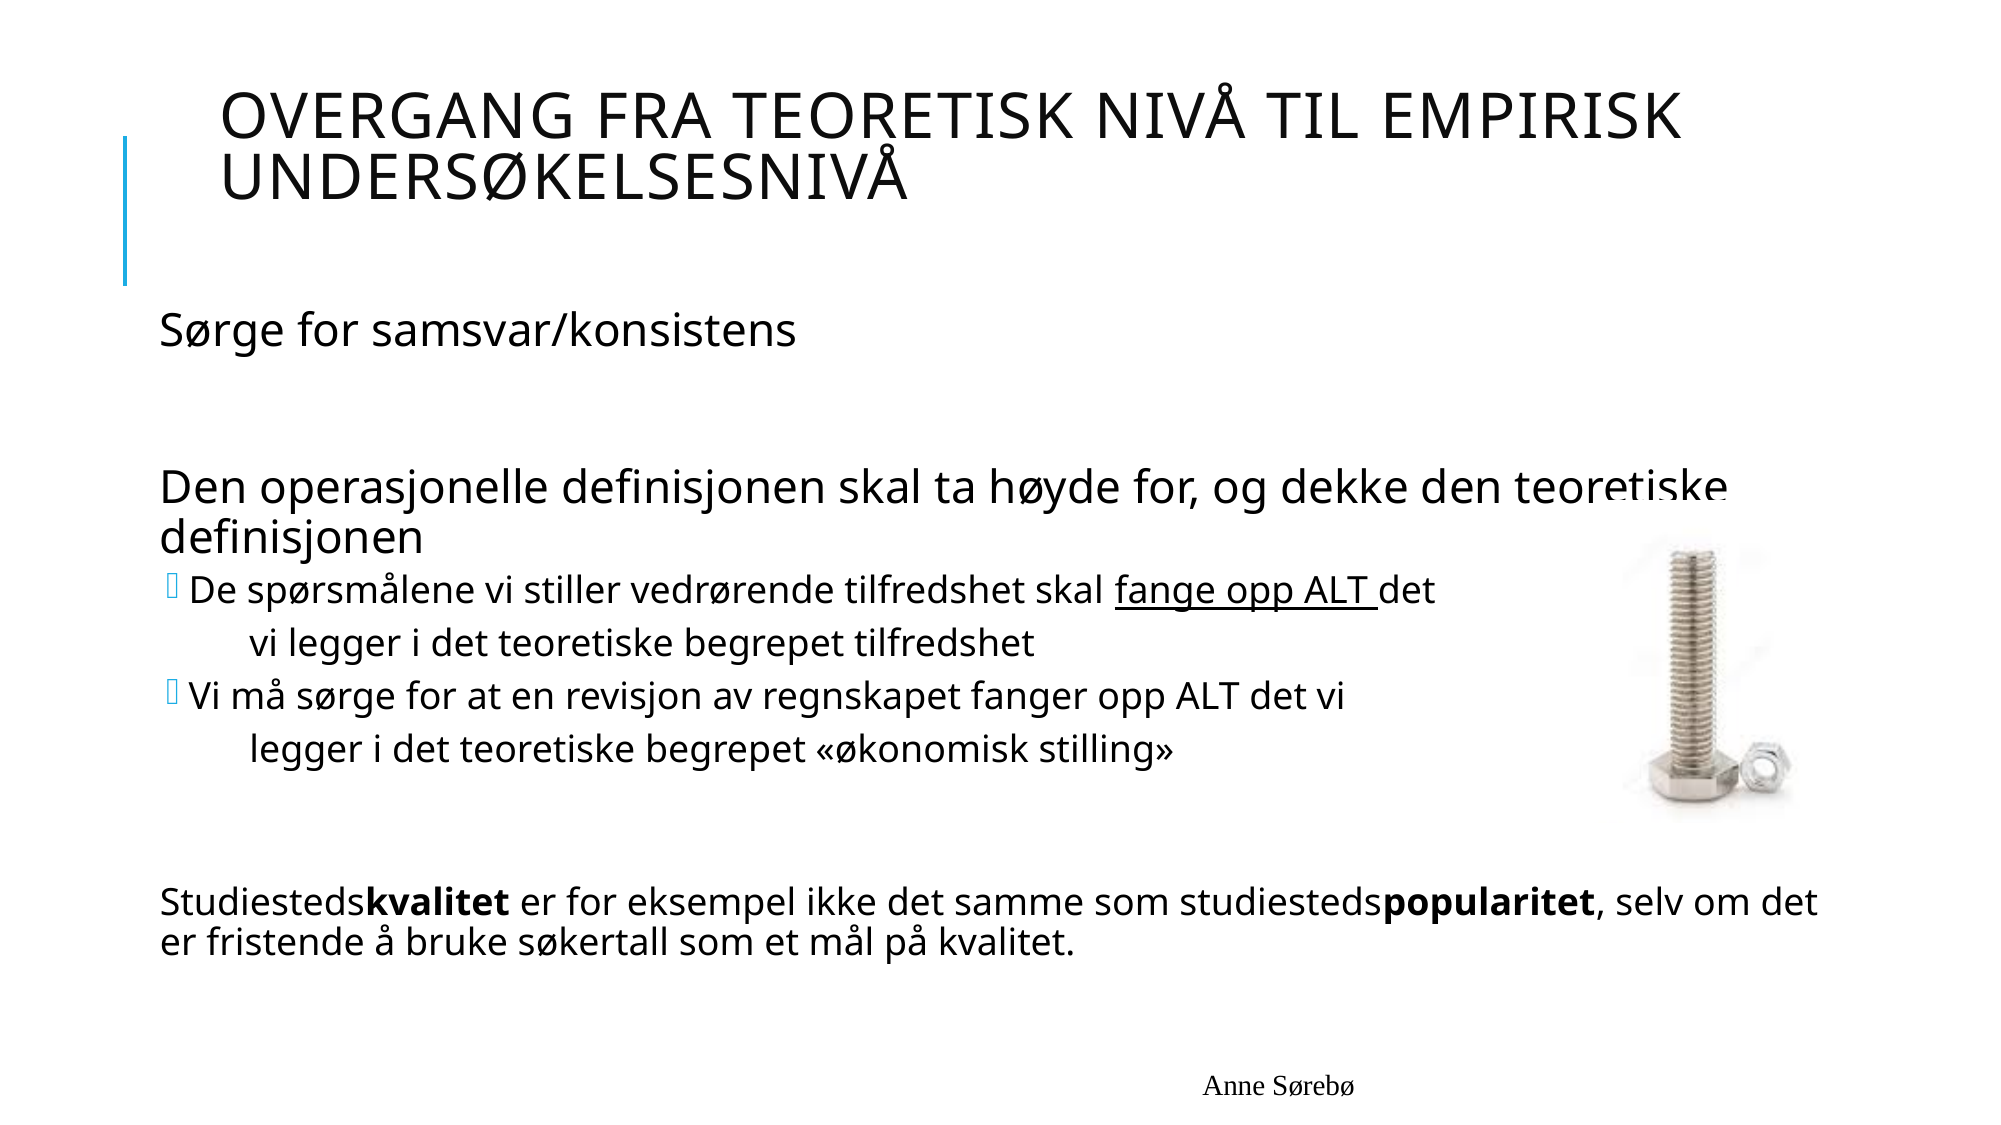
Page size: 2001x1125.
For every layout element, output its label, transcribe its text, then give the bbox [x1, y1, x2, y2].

list Sørge for samsvar/konsistens Den operasjonelle definisjonen skal ta høyde for, og dekke den teoretiske definisjonen De spørsmålene vi stiller vedrørende tilfredshet skal fange opp ALT det vi legger i det teoretiske begrepet tilfredshet Vi må sørge for at en revisjon av regnskapet fanger opp ALT det vi legger i det teoretiske begrepet «økonomisk stilling» Studiestedskvalitet er for eksempel ikke det samme som studiestedspopularitet, selv om det er fristende å bruke søkertall som et mål på kvalitet. [137, 299, 1863, 1041]
title Overgang fra teoretisk nivå til empirisk undersøkelsesnivå [204, 19, 1905, 282]
footer Anne Sørebø [794, 1061, 1763, 1107]
picture [1593, 500, 1824, 823]
